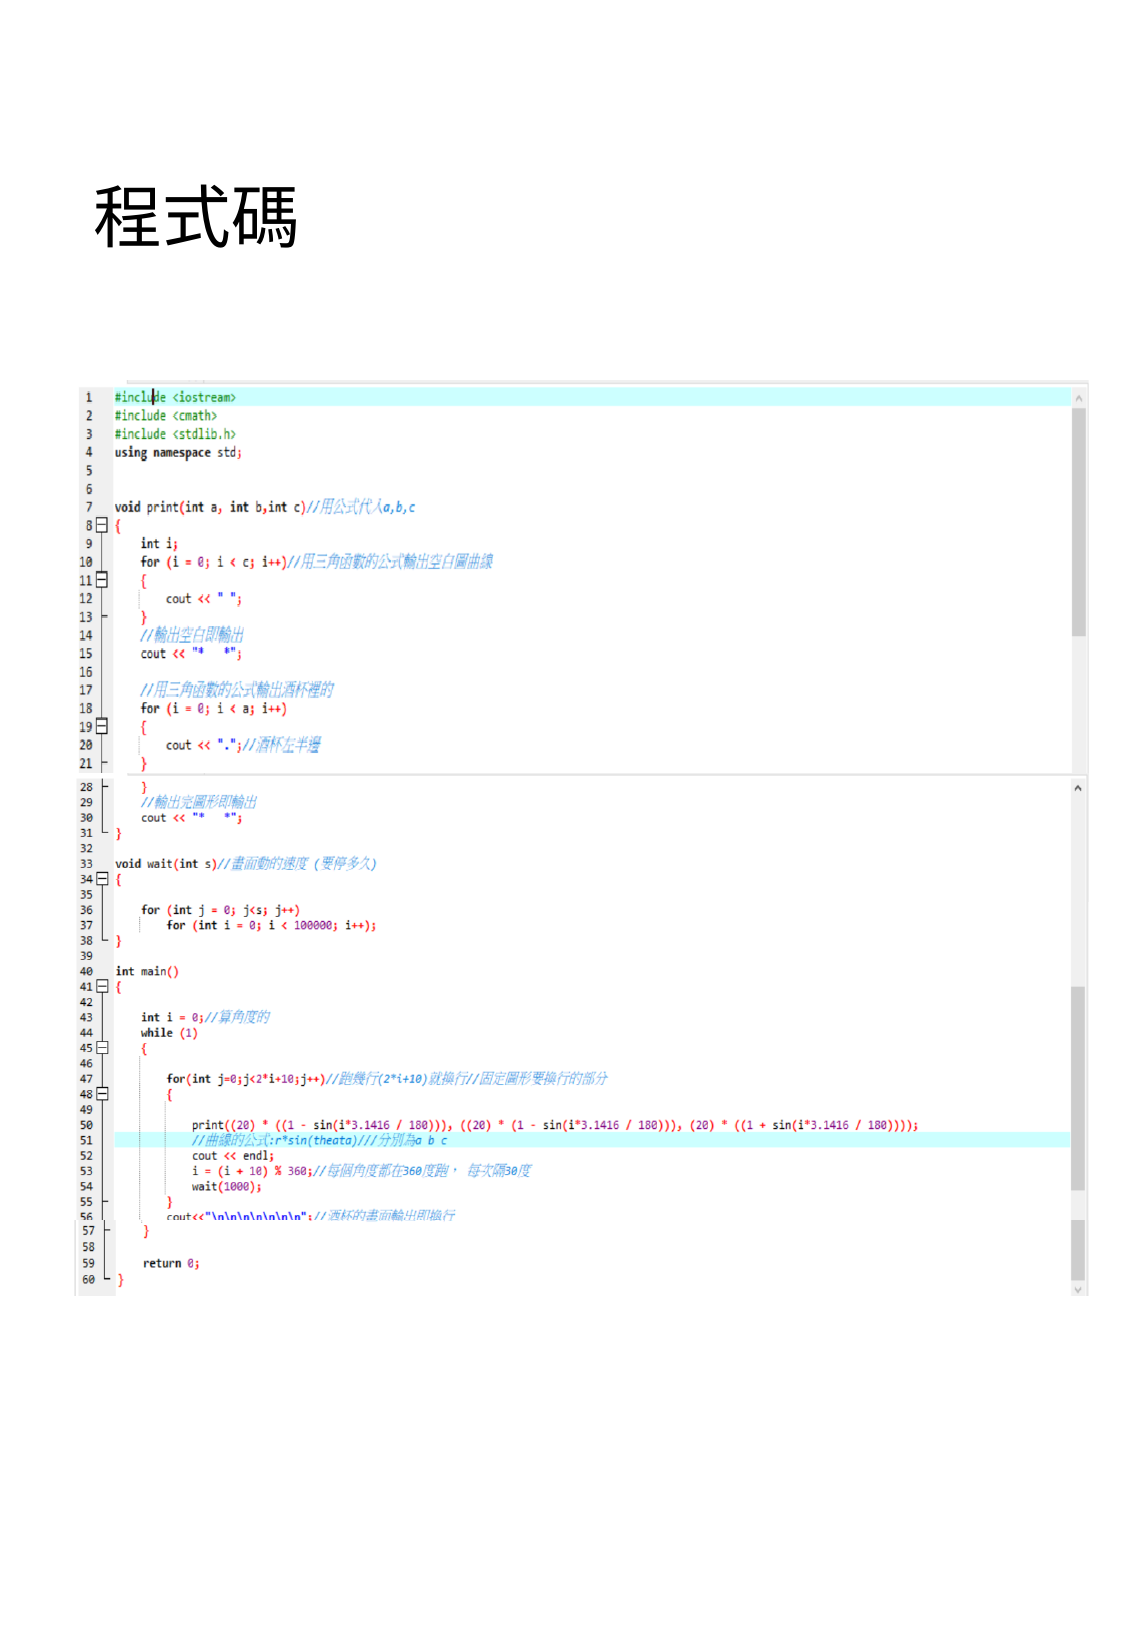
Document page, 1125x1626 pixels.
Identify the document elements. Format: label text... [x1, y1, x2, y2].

title 程式碼 [78, 63, 1050, 378]
picture [74, 773, 1089, 1296]
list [78, 380, 1089, 773]
